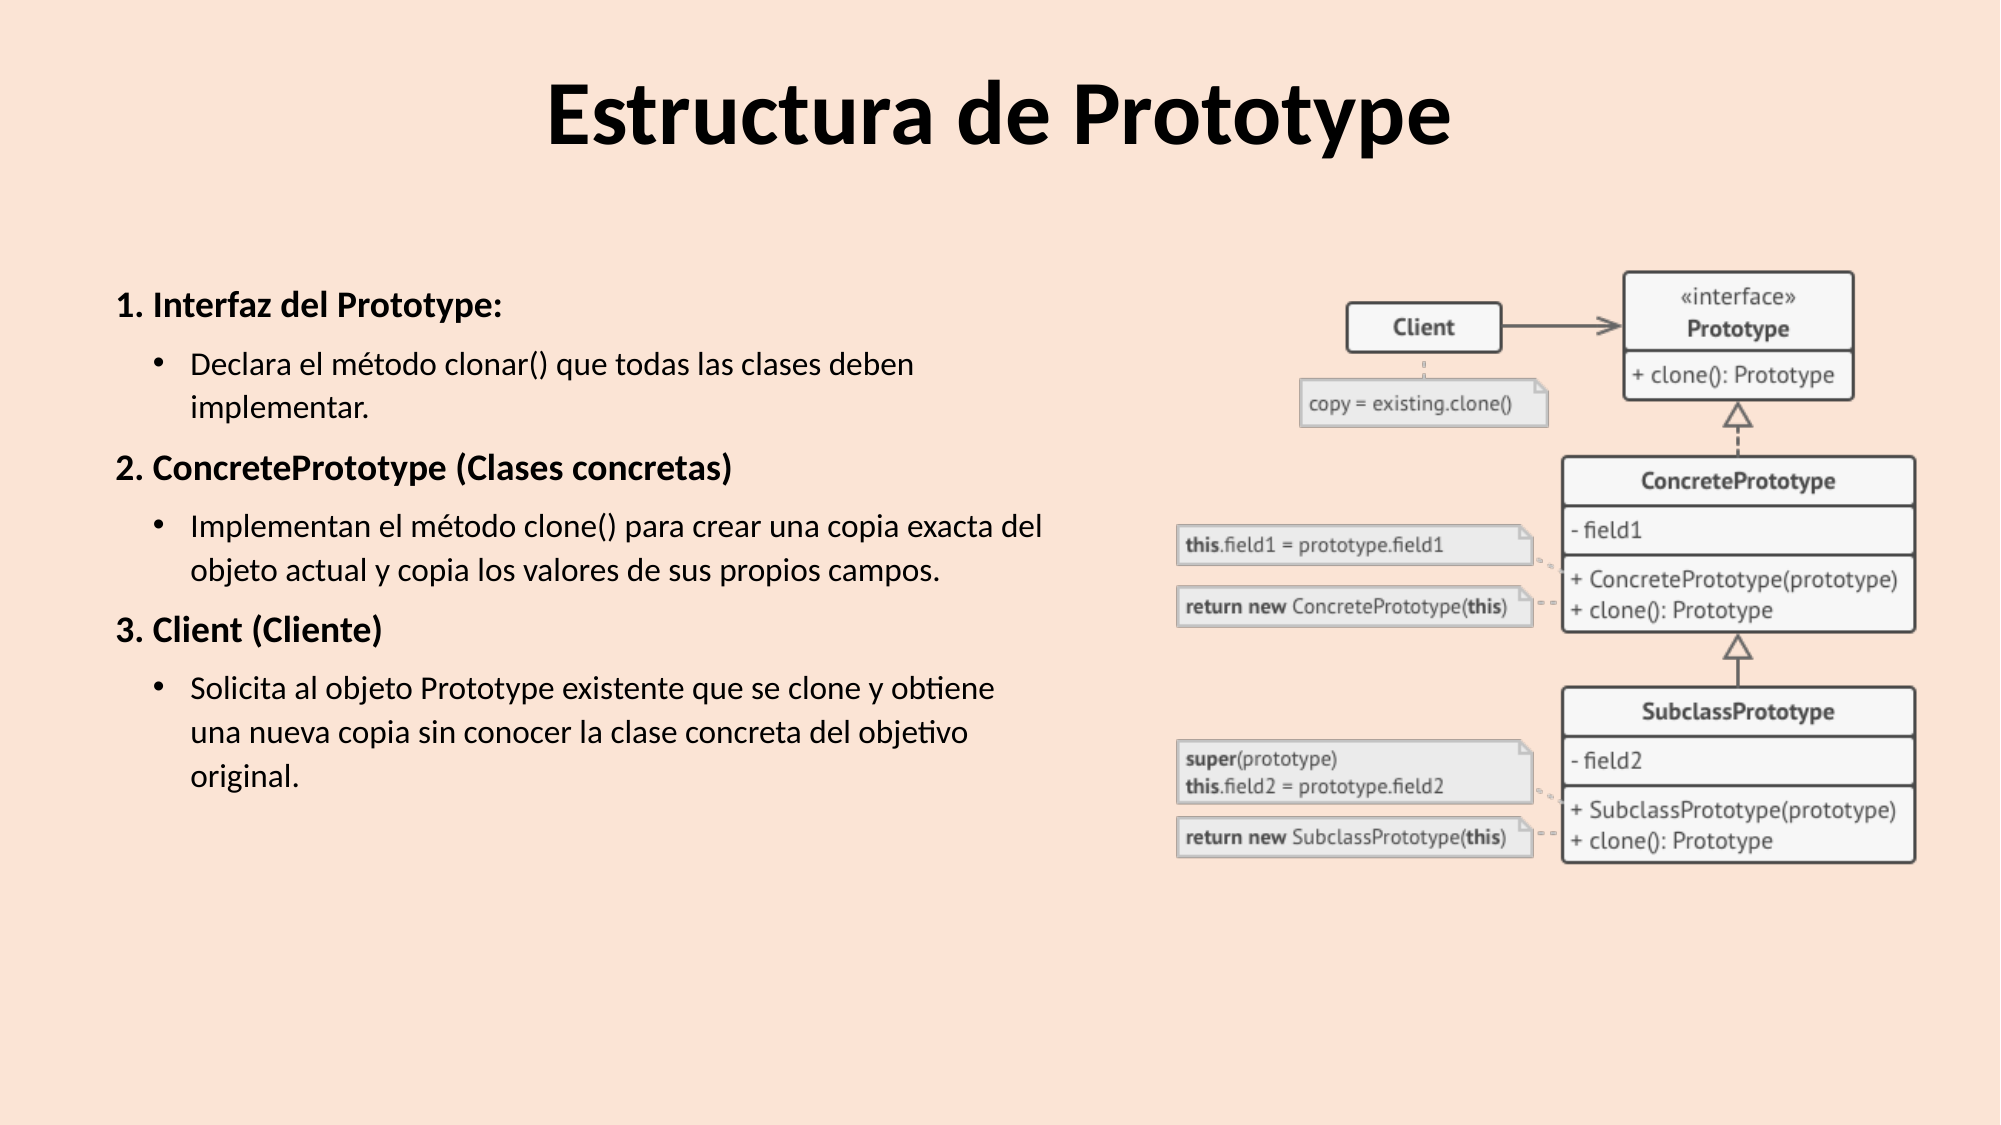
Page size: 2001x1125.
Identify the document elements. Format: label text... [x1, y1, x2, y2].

title Estructura de Prototype [519, 49, 1481, 173]
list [1162, 257, 1932, 873]
text_box 1. Interfaz del Prototype: Declara el método clonar() que todas las clases deben implementar. 2. ConcretePrototype (Clases concretas) Implementan el método clone() para crear una copia exacta del objeto actual y copia los valores de sus propios campos. 3. Client (Cliente) Solicita al objeto Prototype existente que se clone y obtiene una nueva copia sin conocer la clase concreta del objetivo original. [100, 268, 1063, 833]
